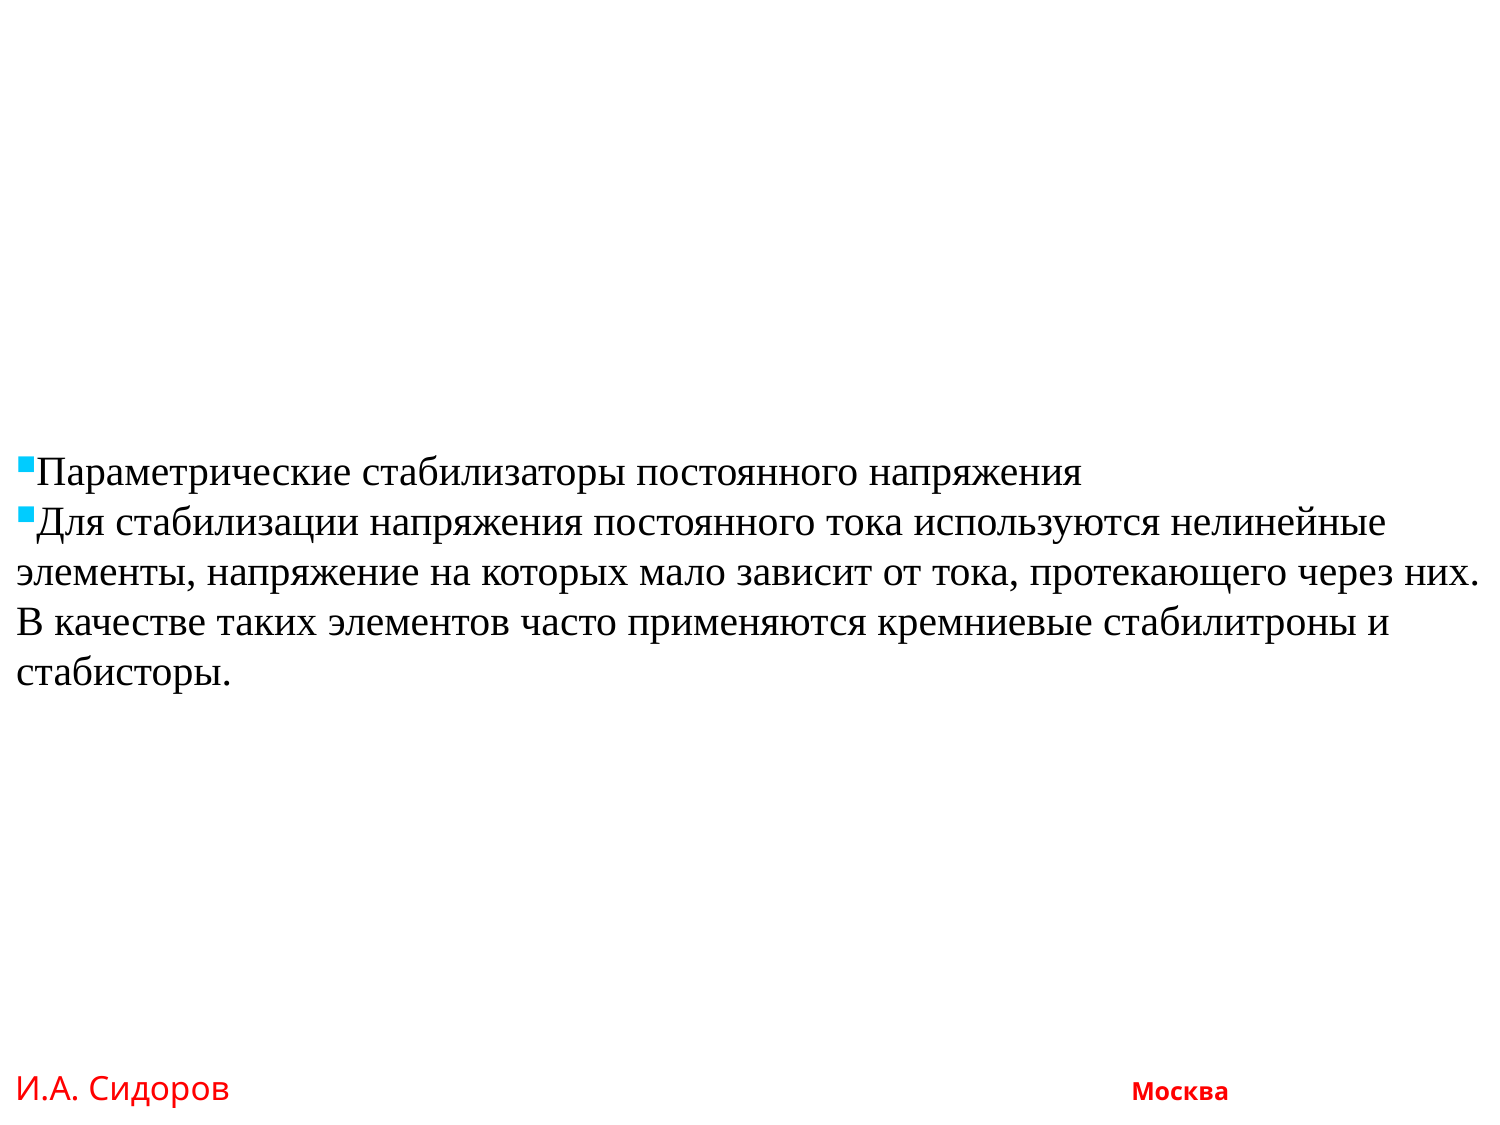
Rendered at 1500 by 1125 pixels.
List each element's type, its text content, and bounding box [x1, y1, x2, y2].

text_box И.А. Сидоров Москва [7, 1029, 1493, 1115]
text_box Параметрические стабилизаторы постоянного напряжения Для стабилизации напряжения постоянного тока используются нелинейные элементы, напряжение на которых мало зависит от тока, протекающего через них. В качестве таких элементов часто применяются кремниевые ста­билитроны и стабисторы. [8, 436, 1492, 701]
